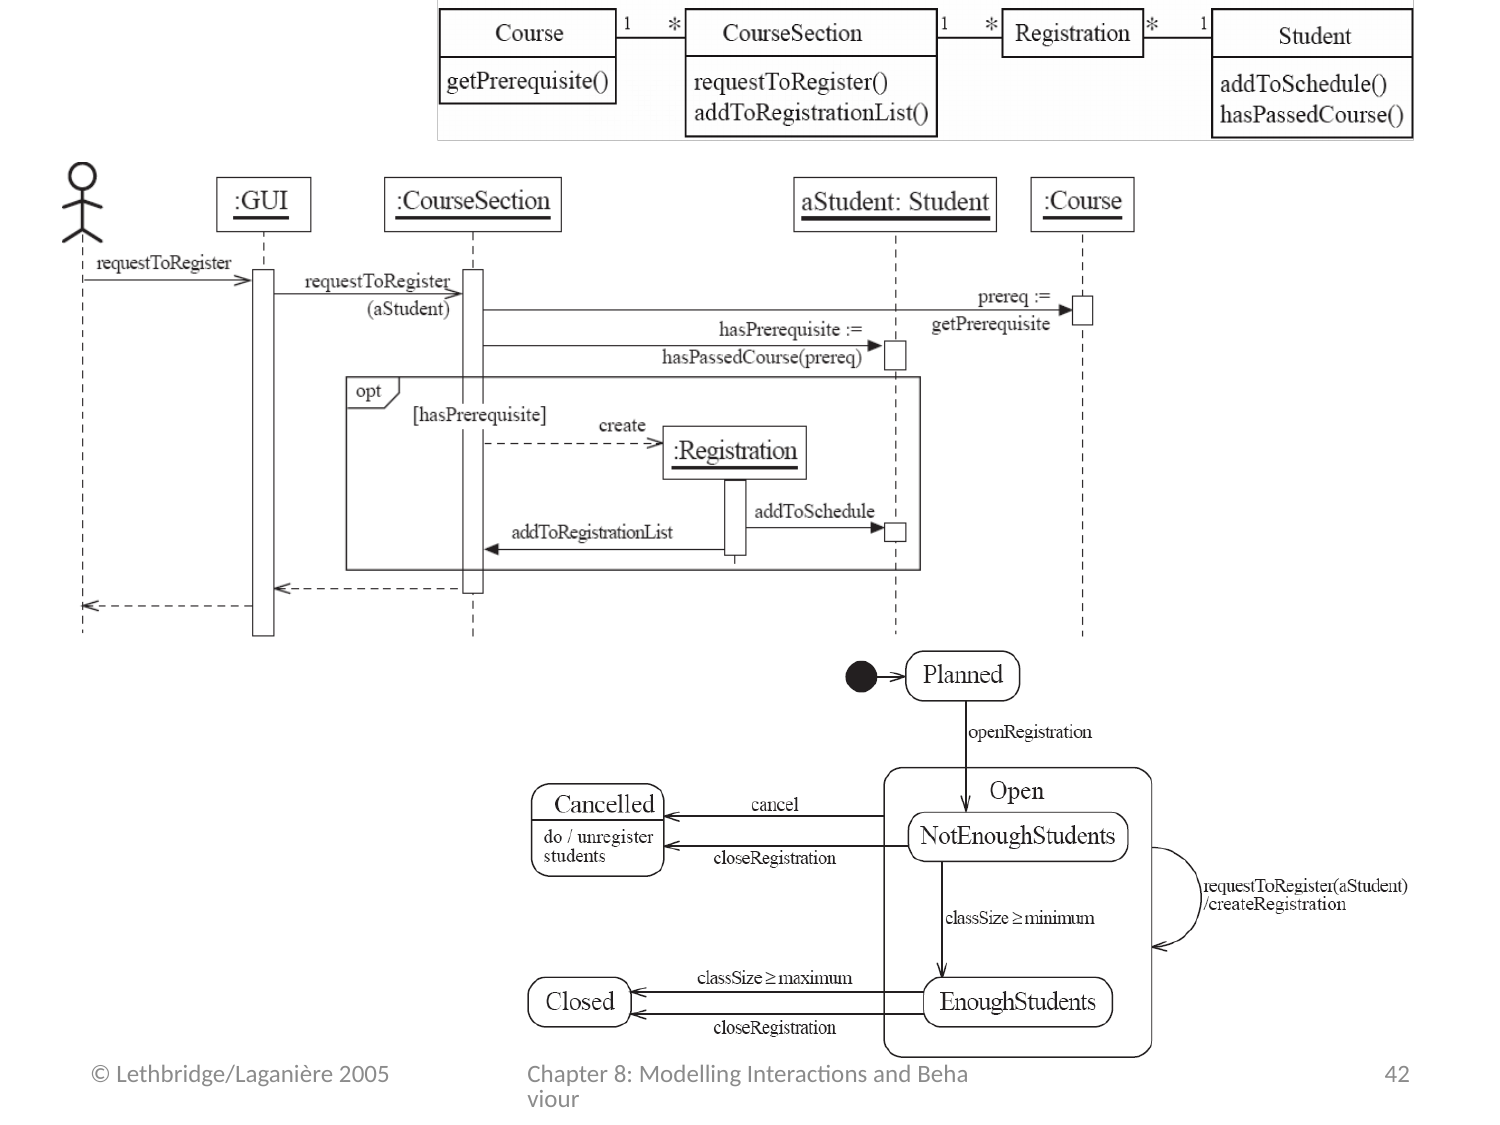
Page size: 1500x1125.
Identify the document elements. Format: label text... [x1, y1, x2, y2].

slide_number 42 [1074, 1042, 1425, 1103]
picture [524, 649, 1413, 1059]
picture [62, 162, 1138, 640]
picture [437, 0, 1414, 141]
footer Chapter 8: Modelling Interactions and Behaviour [512, 1042, 988, 1103]
slide_number © Lethbridge/Laganière 2005 [75, 1042, 425, 1103]
title Example [62, 12, 1413, 163]
